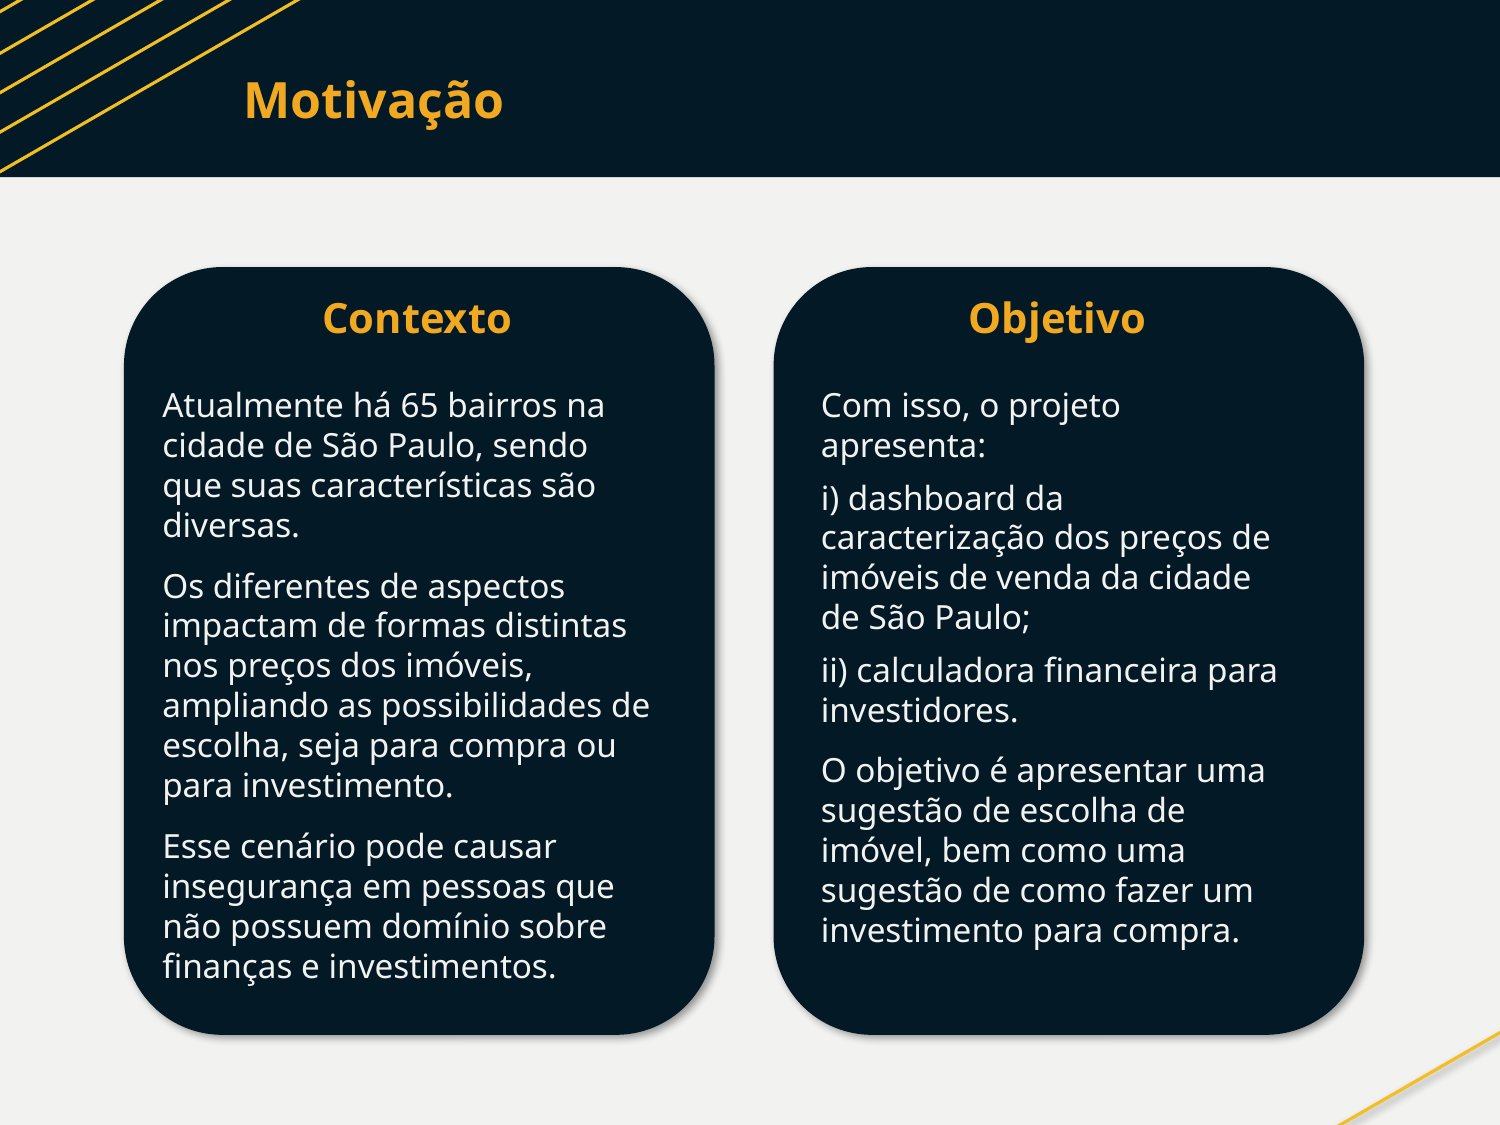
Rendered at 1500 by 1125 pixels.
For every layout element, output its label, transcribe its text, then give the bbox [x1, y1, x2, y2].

text_box Motivação [228, 61, 749, 137]
text_box [163, 264, 675, 284]
text_box [771, 264, 1367, 1037]
text_box Atualmente há 65 bairros na cidade de São Paulo, sendo que suas características são diversas. Os diferentes de aspectos impactam de formas distintas nos preços dos imóveis, ampliando as possibilidades de escolha, seja para compra ou para investimento. Esse cenário pode causar insegurança em pessoas que não possuem domínio sobre finanças e investimentos. [147, 376, 668, 993]
text_box Contexto [157, 284, 678, 349]
text_box [121, 286, 717, 1037]
text_box Objetivo [797, 284, 1318, 349]
text_box Com isso, o projeto apresenta: i) dashboard da caracterização dos preços de imóveis de venda da cidade de São Paulo; ii) calculadora financeira para investidores. O objetivo é apresentar uma sugestão de escolha de imóvel, bem como uma sugestão de como fazer um investimento para compra. [806, 376, 1309, 957]
text_box [0, 0, 1500, 179]
